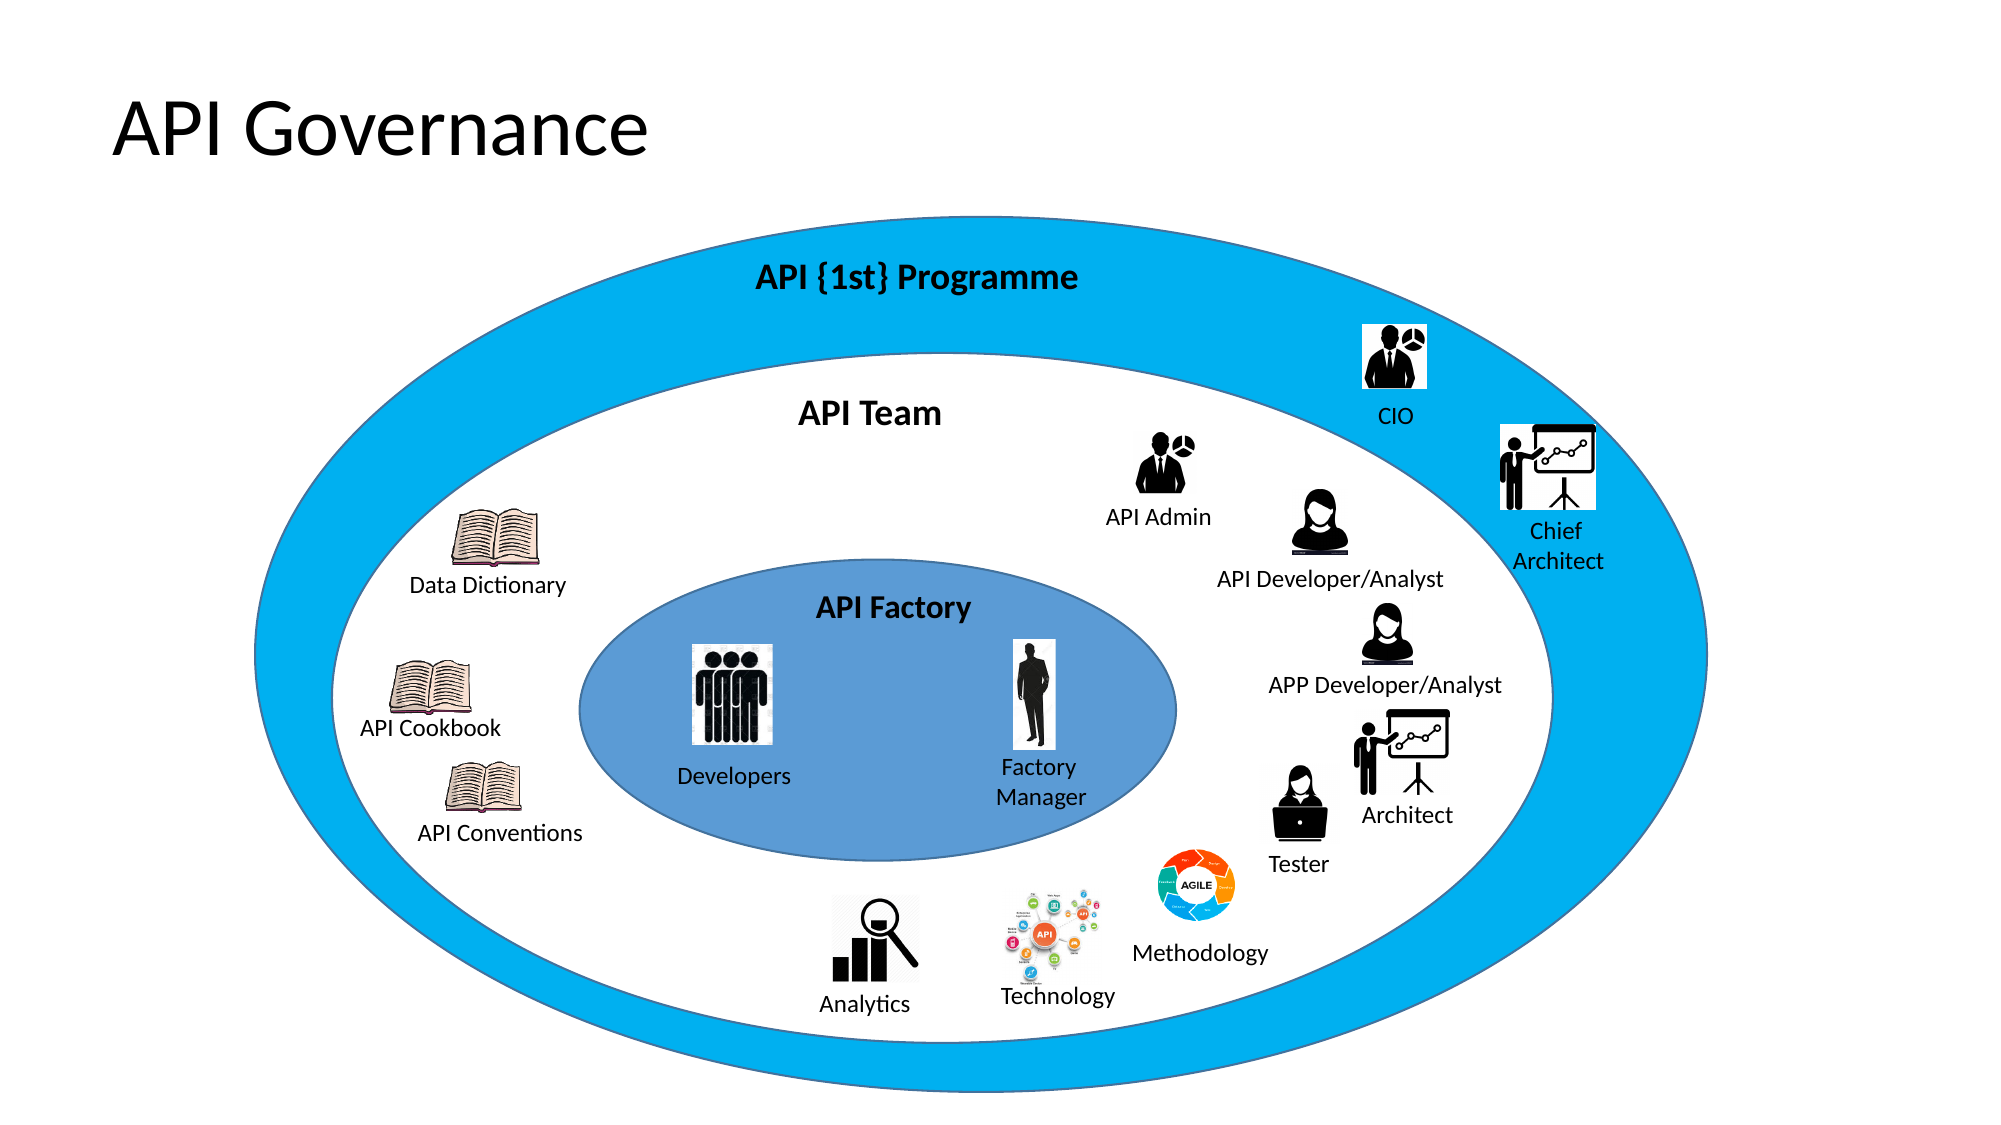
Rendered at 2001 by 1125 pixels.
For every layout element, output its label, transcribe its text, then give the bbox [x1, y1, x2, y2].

picture [1362, 603, 1413, 665]
text_box API Conventions [402, 809, 605, 855]
picture [1363, 325, 1426, 388]
picture [831, 894, 920, 983]
text_box API Team [783, 380, 992, 441]
text_box [254, 237, 1709, 1093]
picture [1133, 431, 1197, 494]
picture [1292, 489, 1348, 555]
text_box Developers [662, 752, 818, 797]
text_box CIO [1363, 391, 1519, 437]
text_box [330, 351, 1554, 1044]
text_box [578, 558, 1178, 862]
picture [387, 654, 473, 722]
text_box Analytics [804, 980, 960, 1026]
text_box Data Dictionary [394, 561, 583, 606]
text_box Technology [986, 972, 1142, 1018]
picture [1354, 709, 1450, 795]
text_box APP Developer/Analyst [1253, 661, 1530, 706]
text_box API Admin [1091, 492, 1247, 538]
picture [1002, 888, 1102, 985]
picture [449, 502, 540, 575]
picture [1501, 425, 1595, 509]
text_box API Cookbook [345, 704, 531, 750]
picture [1155, 839, 1237, 924]
text_box Chief Architect [1498, 507, 1654, 582]
picture [692, 644, 773, 745]
text_box API {1st} Programme [740, 244, 1099, 305]
title API Governance [97, 19, 1823, 237]
text_box API Developer/Analyst [1202, 554, 1485, 600]
text_box Architect [1347, 791, 1503, 836]
text_box Methodology [1117, 929, 1299, 974]
picture [1259, 763, 1340, 844]
text_box Factory Manager [981, 742, 1179, 818]
picture [443, 756, 523, 820]
text_box API Factory [801, 578, 991, 633]
picture [1013, 639, 1056, 750]
text_box Tester [1253, 839, 1410, 885]
